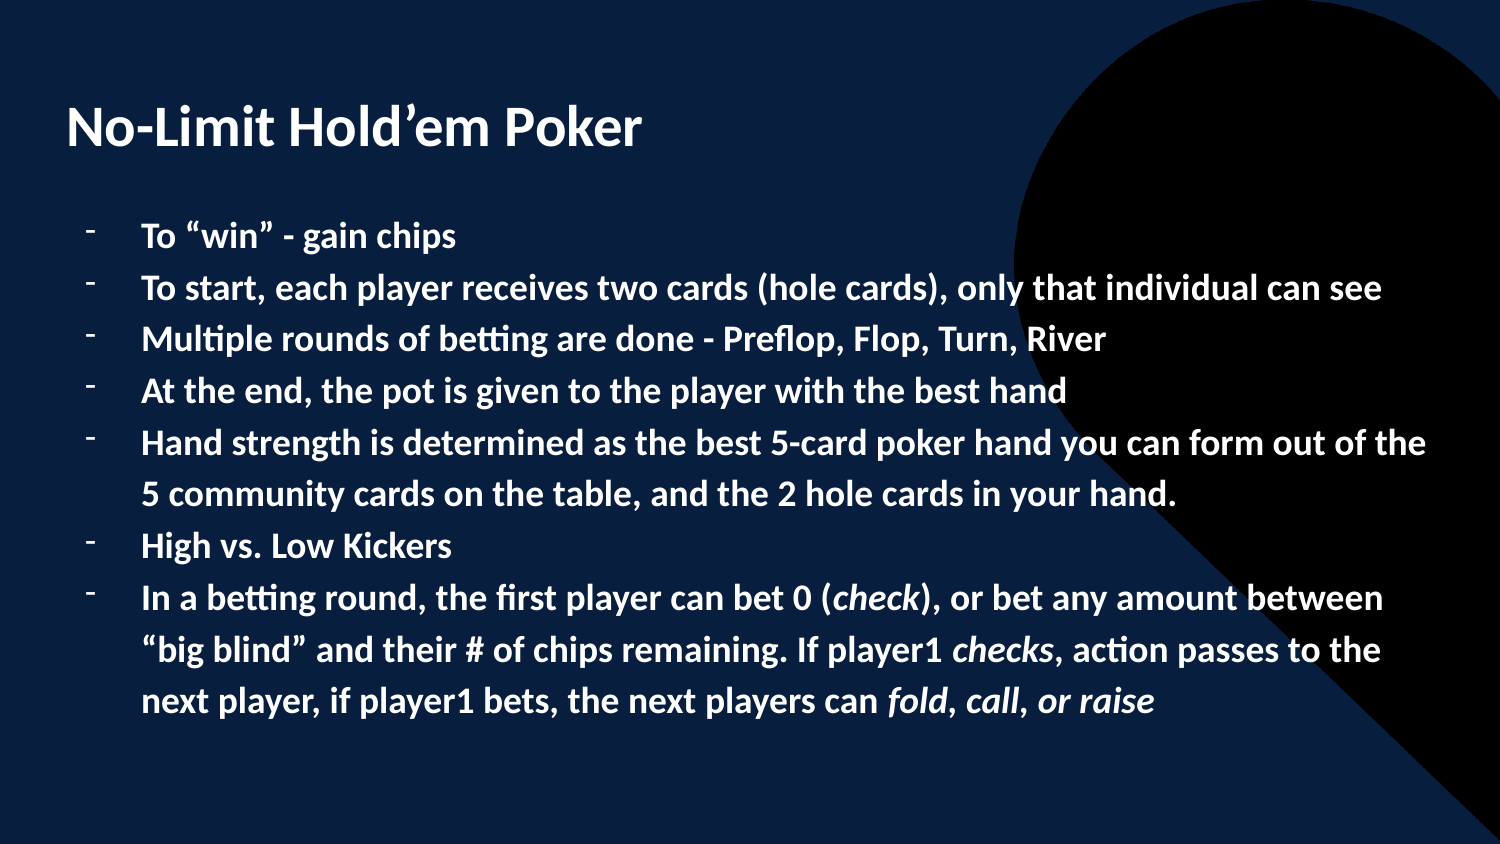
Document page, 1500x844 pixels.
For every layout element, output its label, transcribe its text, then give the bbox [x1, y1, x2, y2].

list To “win” - gain chips To start, each player receives two cards (hole cards), only that individual can see Multiple rounds of betting are done - Preflop, Flop, Turn, River At the end, the pot is given to the player with the best hand Hand strength is determined as the best 5-card poker hand you can form out of the 5 community cards on the table, and the 2 hole cards in your hand. High vs. Low Kickers In a betting round, the first player can bet 0 (check), or bet any amount between “big blind” and their # of chips remaining. If player1 checks, action passes to the next player, if player1 bets, the next players can fold, call, or raise [51, 189, 1449, 750]
title No-Limit Hold’em Poker [51, 72, 1449, 167]
picture [0, 0, 1500, 844]
